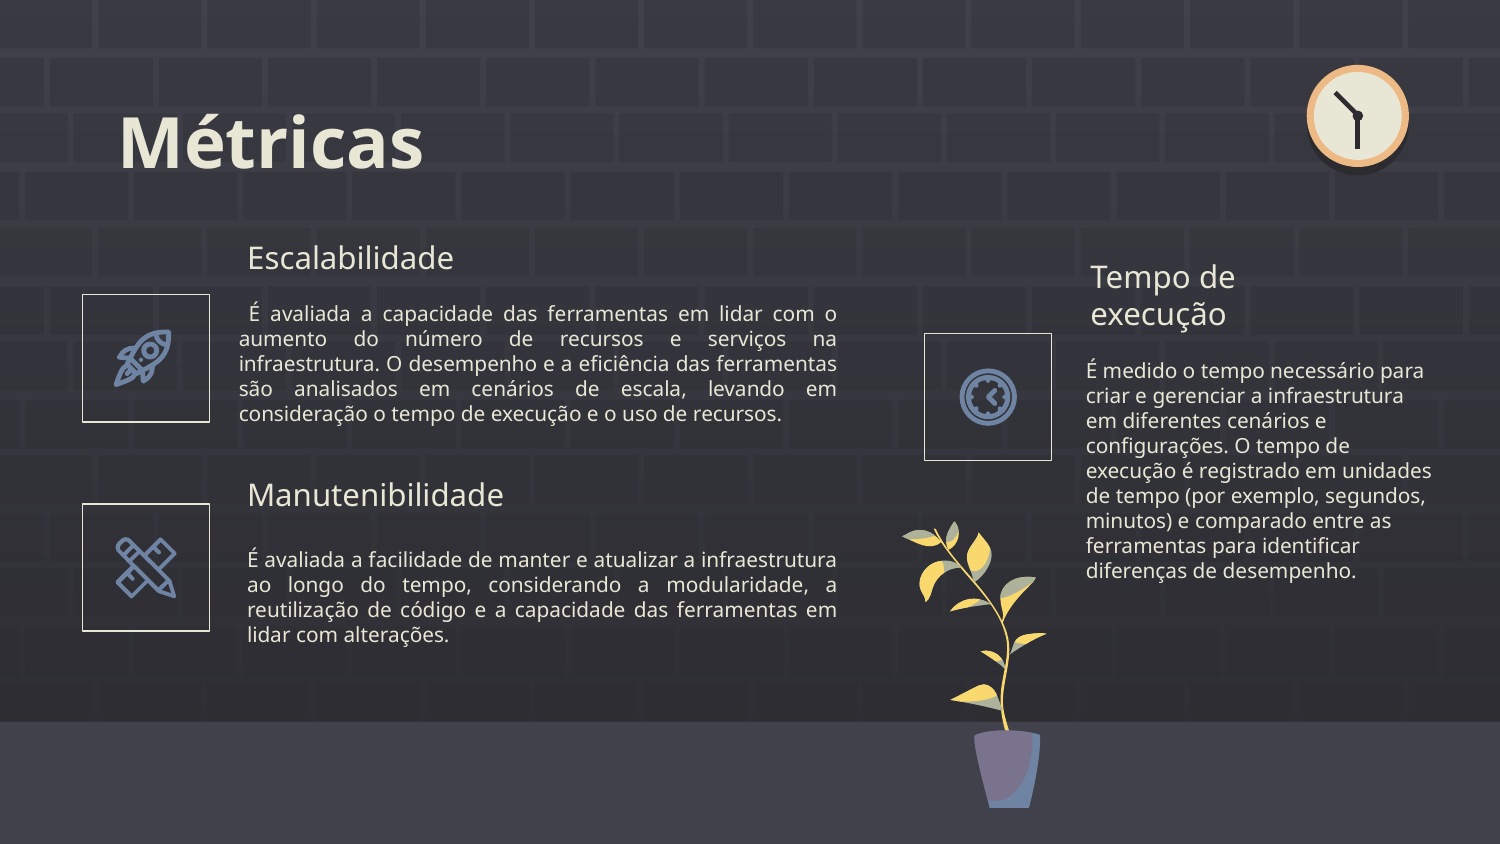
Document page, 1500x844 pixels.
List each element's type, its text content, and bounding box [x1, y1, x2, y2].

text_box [901, 521, 1047, 809]
subtitle Escalabilidade [232, 215, 552, 285]
text_box [82, 504, 210, 632]
subtitle É avaliada a facilidade de manter e atualizar a infraestrutura ao longo do tempo, considerando a modularidade, a reutilização de código e a capacidade das ferramentas em lidar com alterações. [232, 531, 853, 668]
title Métricas [102, 82, 1301, 176]
text_box [115, 537, 177, 599]
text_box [1306, 64, 1410, 176]
subtitle Manutenibilidade [232, 452, 552, 528]
subtitle Tempo de execução [1075, 271, 1396, 347]
text_box [82, 294, 210, 422]
subtitle É avaliada a capacidade das ferramentas em lidar com o aumento do número de recursos e serviços na infraestrutura. O desempenho e a eficiência das ferramentas são analisados em cenários de escala, levando em consideração o tempo de execução e o uso de recursos. [223, 285, 853, 449]
subtitle É medido o tempo necessário para criar e gerenciar a infraestrutura em diferentes cenários e configurações. O tempo de execução é registrado em unidades de tempo (por exemplo, segundos, minutos) e comparado entre as ferramentas para identificar diferenças de desempenho. [1070, 342, 1448, 623]
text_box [960, 368, 1017, 426]
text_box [114, 330, 171, 387]
text_box [924, 333, 1052, 461]
